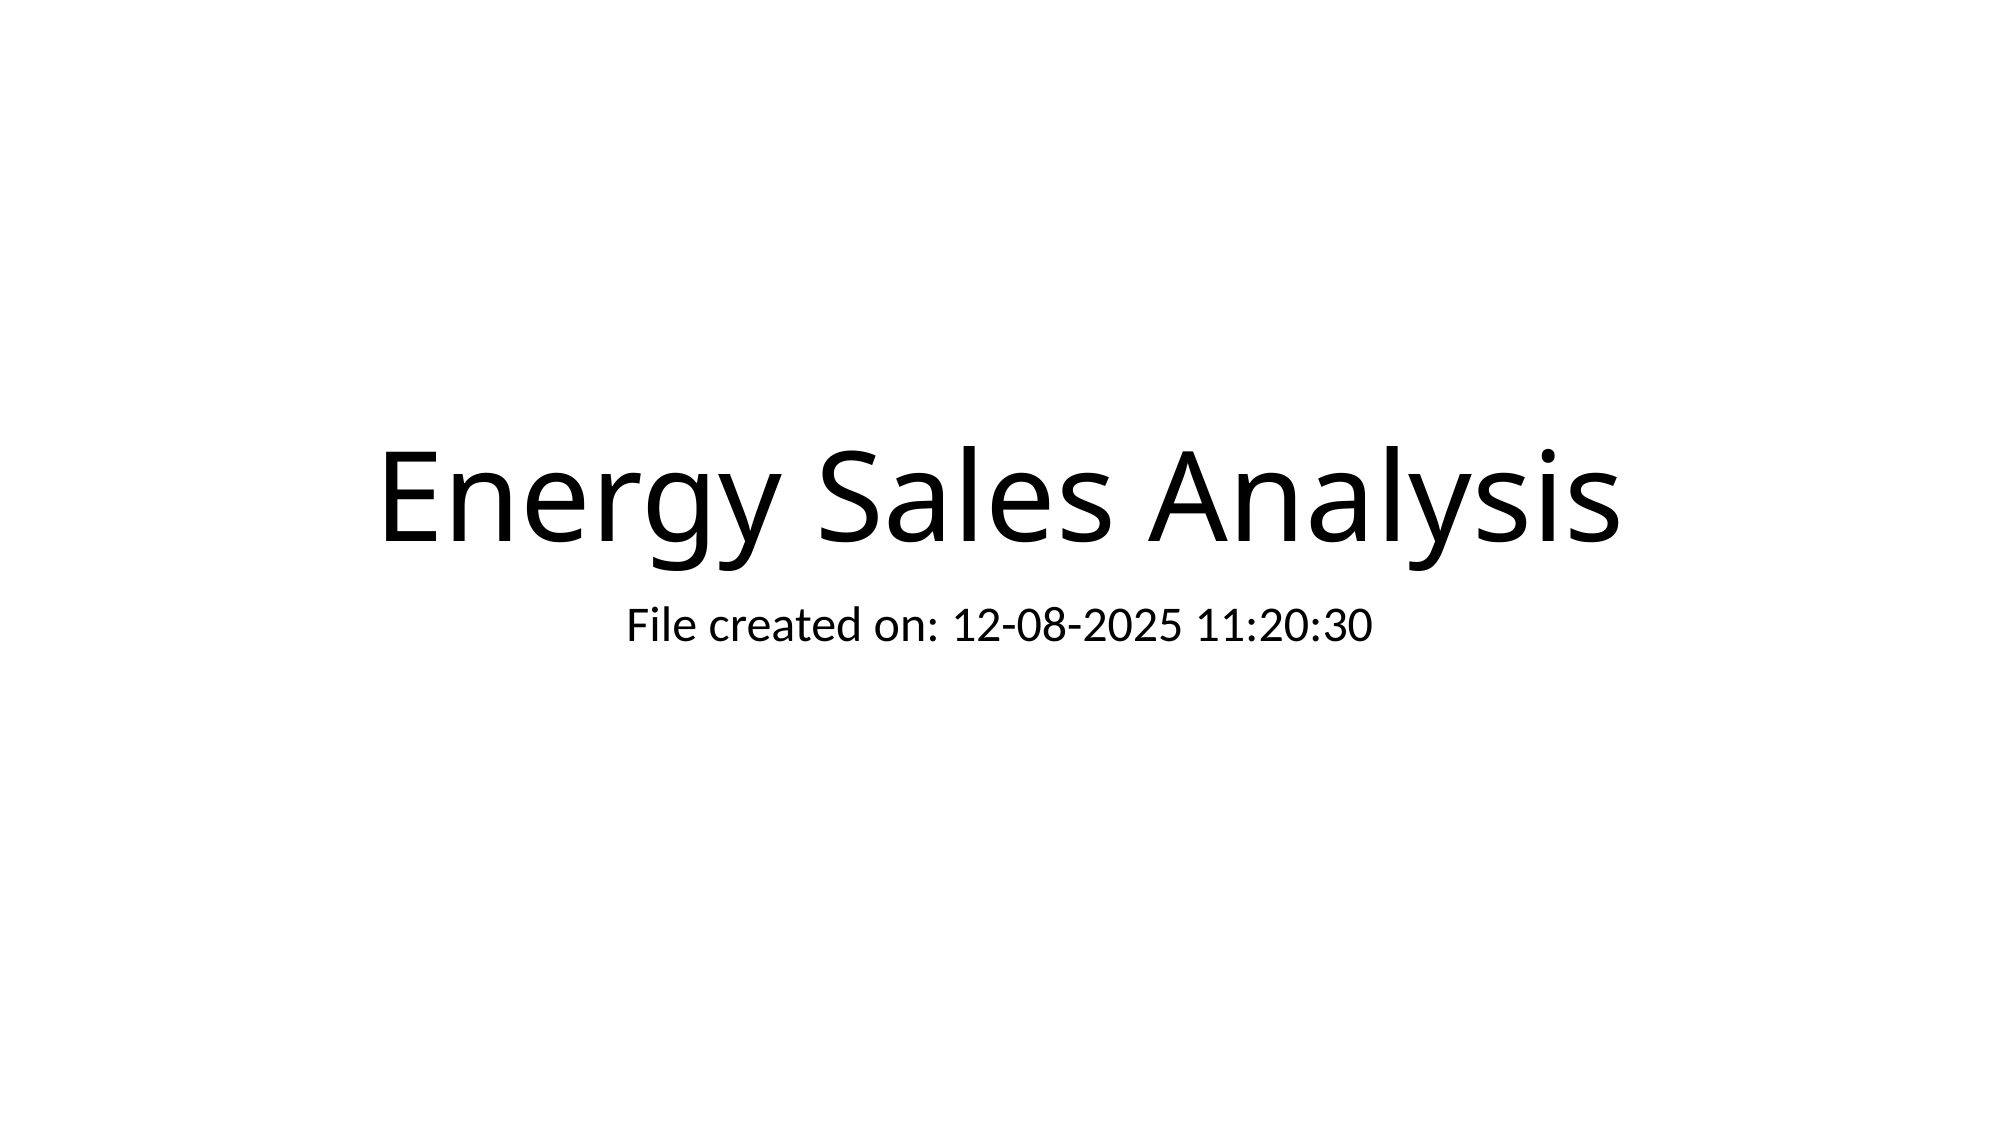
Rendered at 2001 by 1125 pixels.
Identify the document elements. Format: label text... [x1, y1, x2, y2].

subtitle File created on: 12-08-2025 11:20:30 [249, 590, 1750, 863]
title Energy Sales Analysis [249, 184, 1750, 576]
